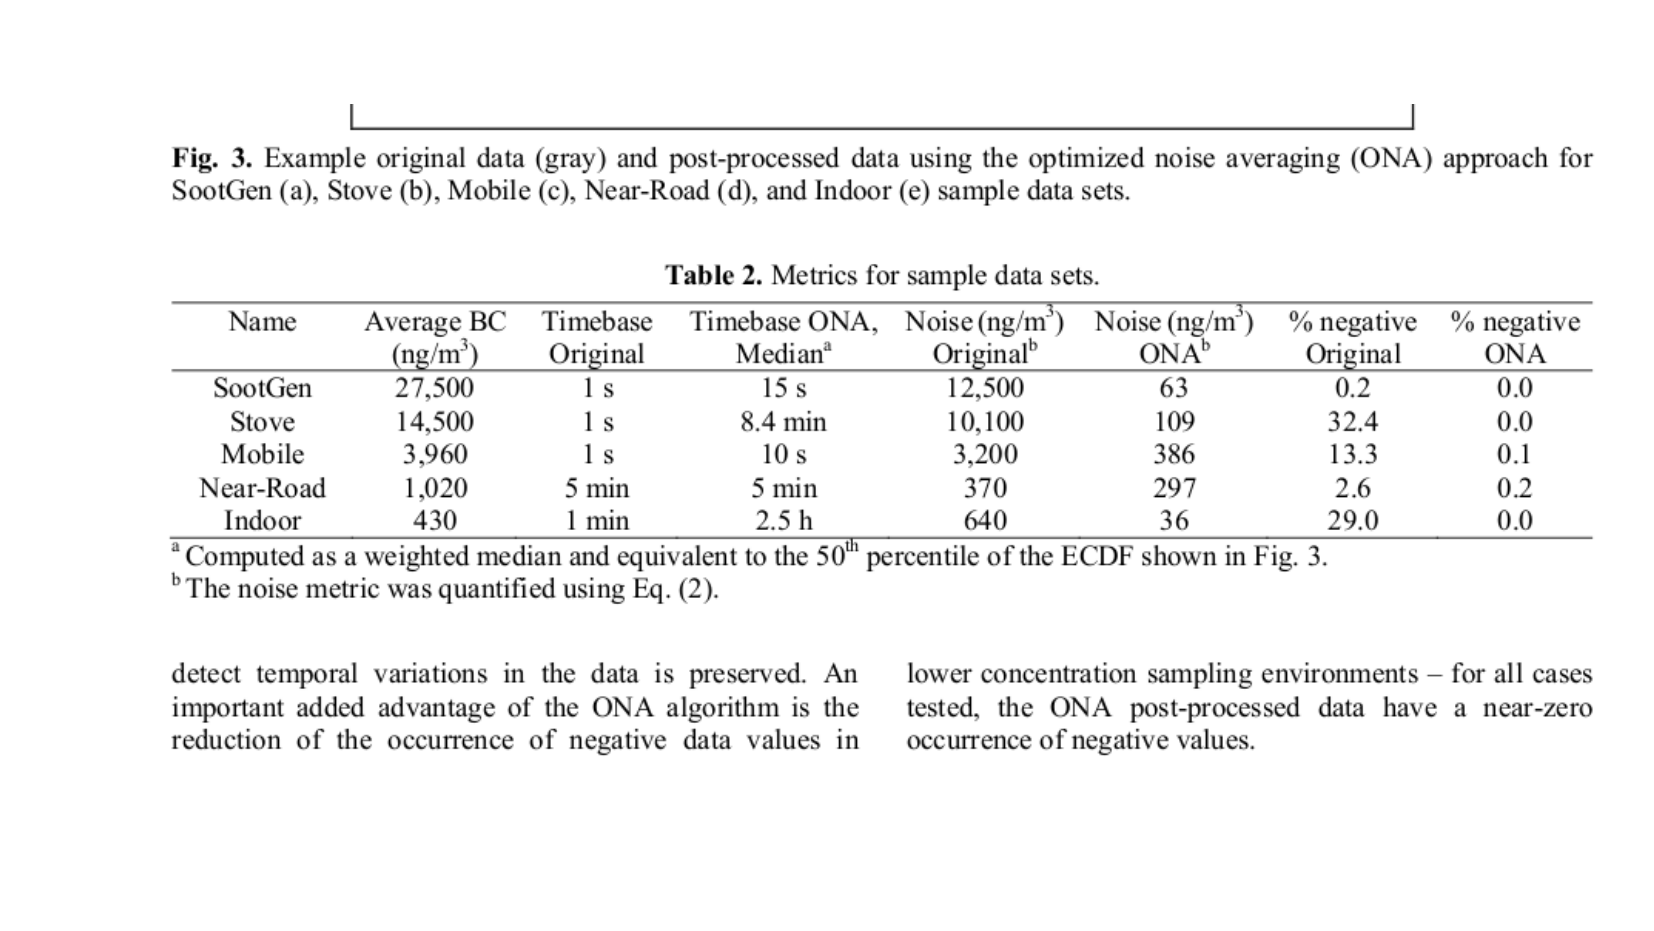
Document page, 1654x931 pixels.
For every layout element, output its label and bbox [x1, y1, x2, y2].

picture [89, 104, 1640, 781]
